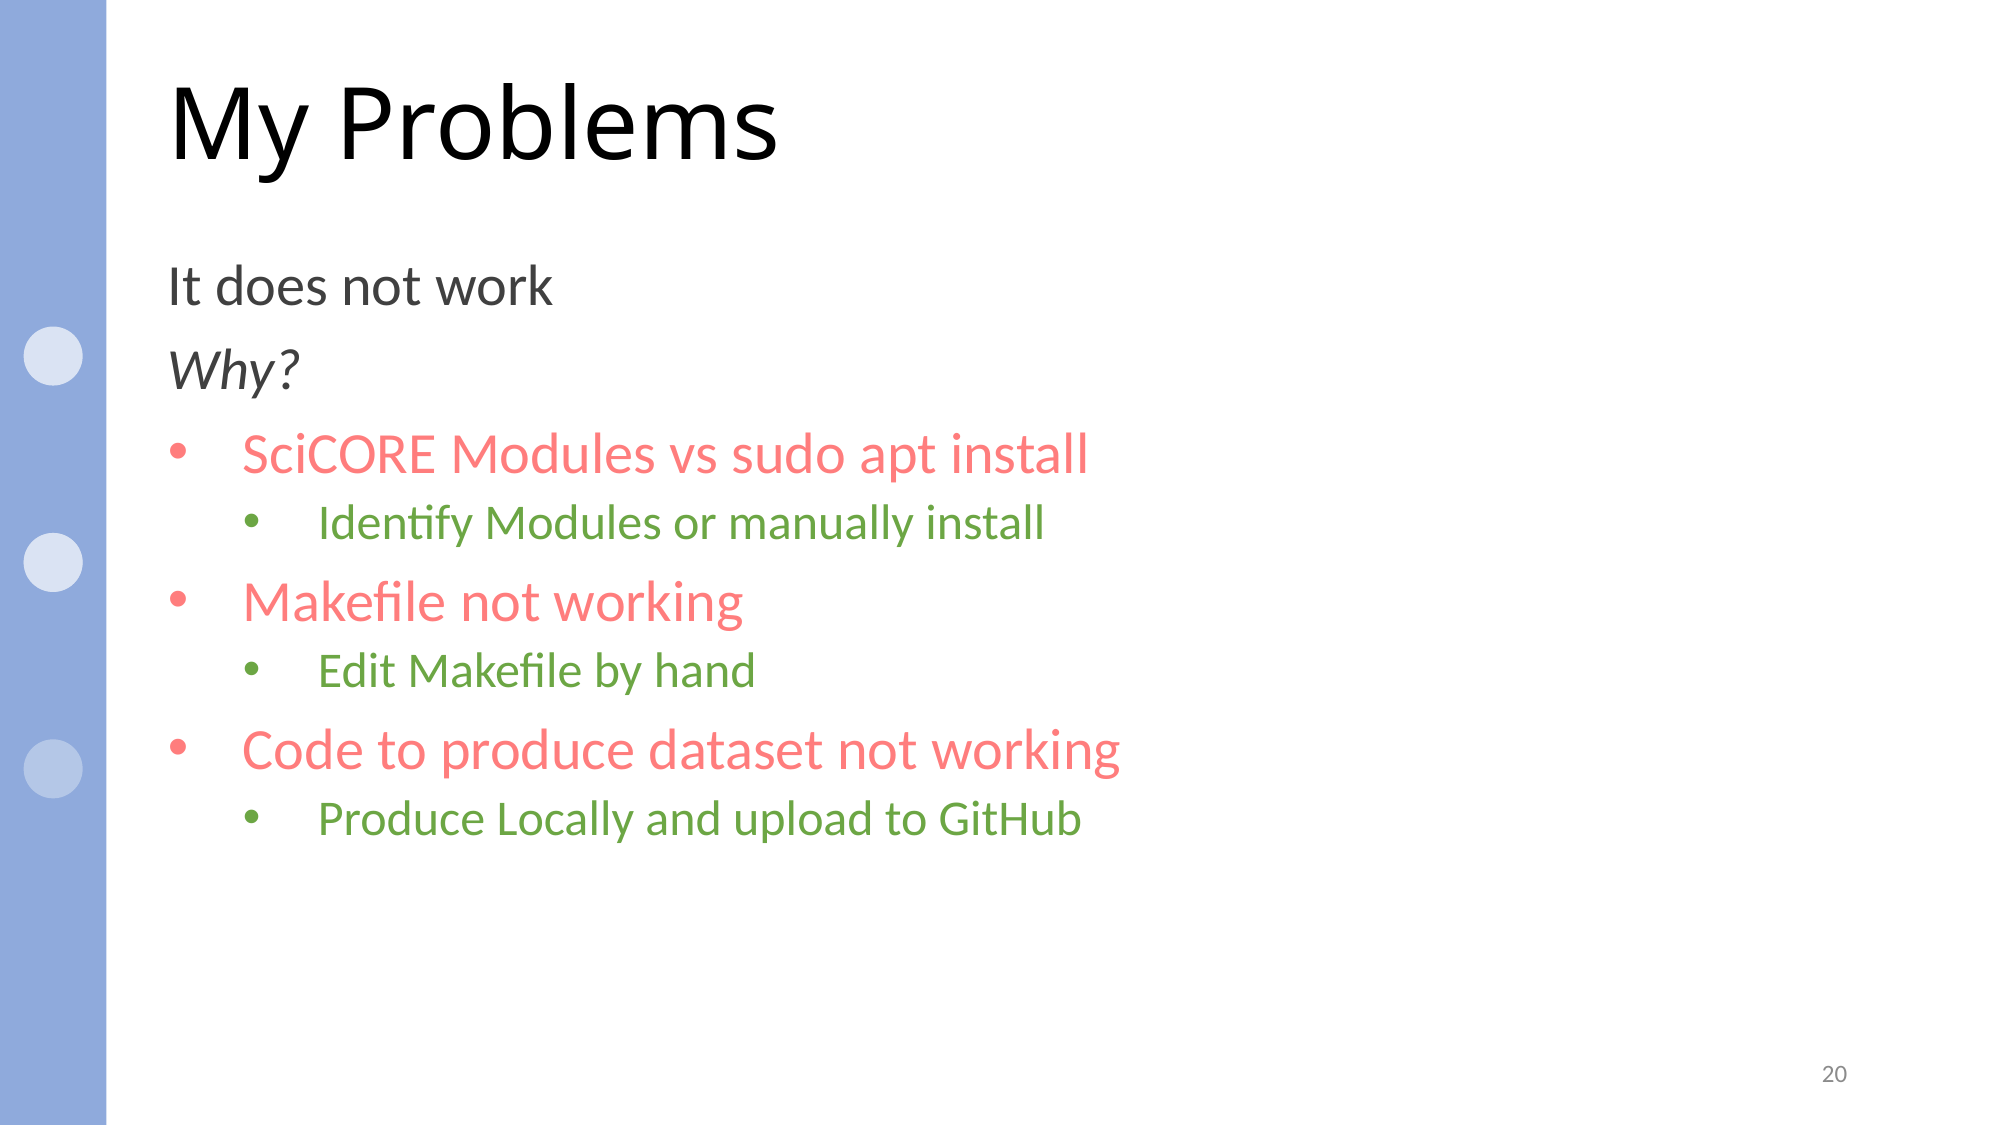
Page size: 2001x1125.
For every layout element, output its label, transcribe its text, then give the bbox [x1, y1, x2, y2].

subtitle It does not work Why? SciCORE Modules vs sudo apt install Identify Modules or manually install Makefile not working Edit Makefile by hand Code to produce dataset not working Produce Locally and upload to GitHub [152, 247, 1915, 1071]
slide_number 20 [1412, 1071, 1863, 1103]
text_box [22, 325, 84, 387]
text_box [0, 0, 107, 1125]
text_box [22, 738, 84, 800]
title My Problems [152, 18, 1846, 189]
text_box [22, 531, 84, 594]
